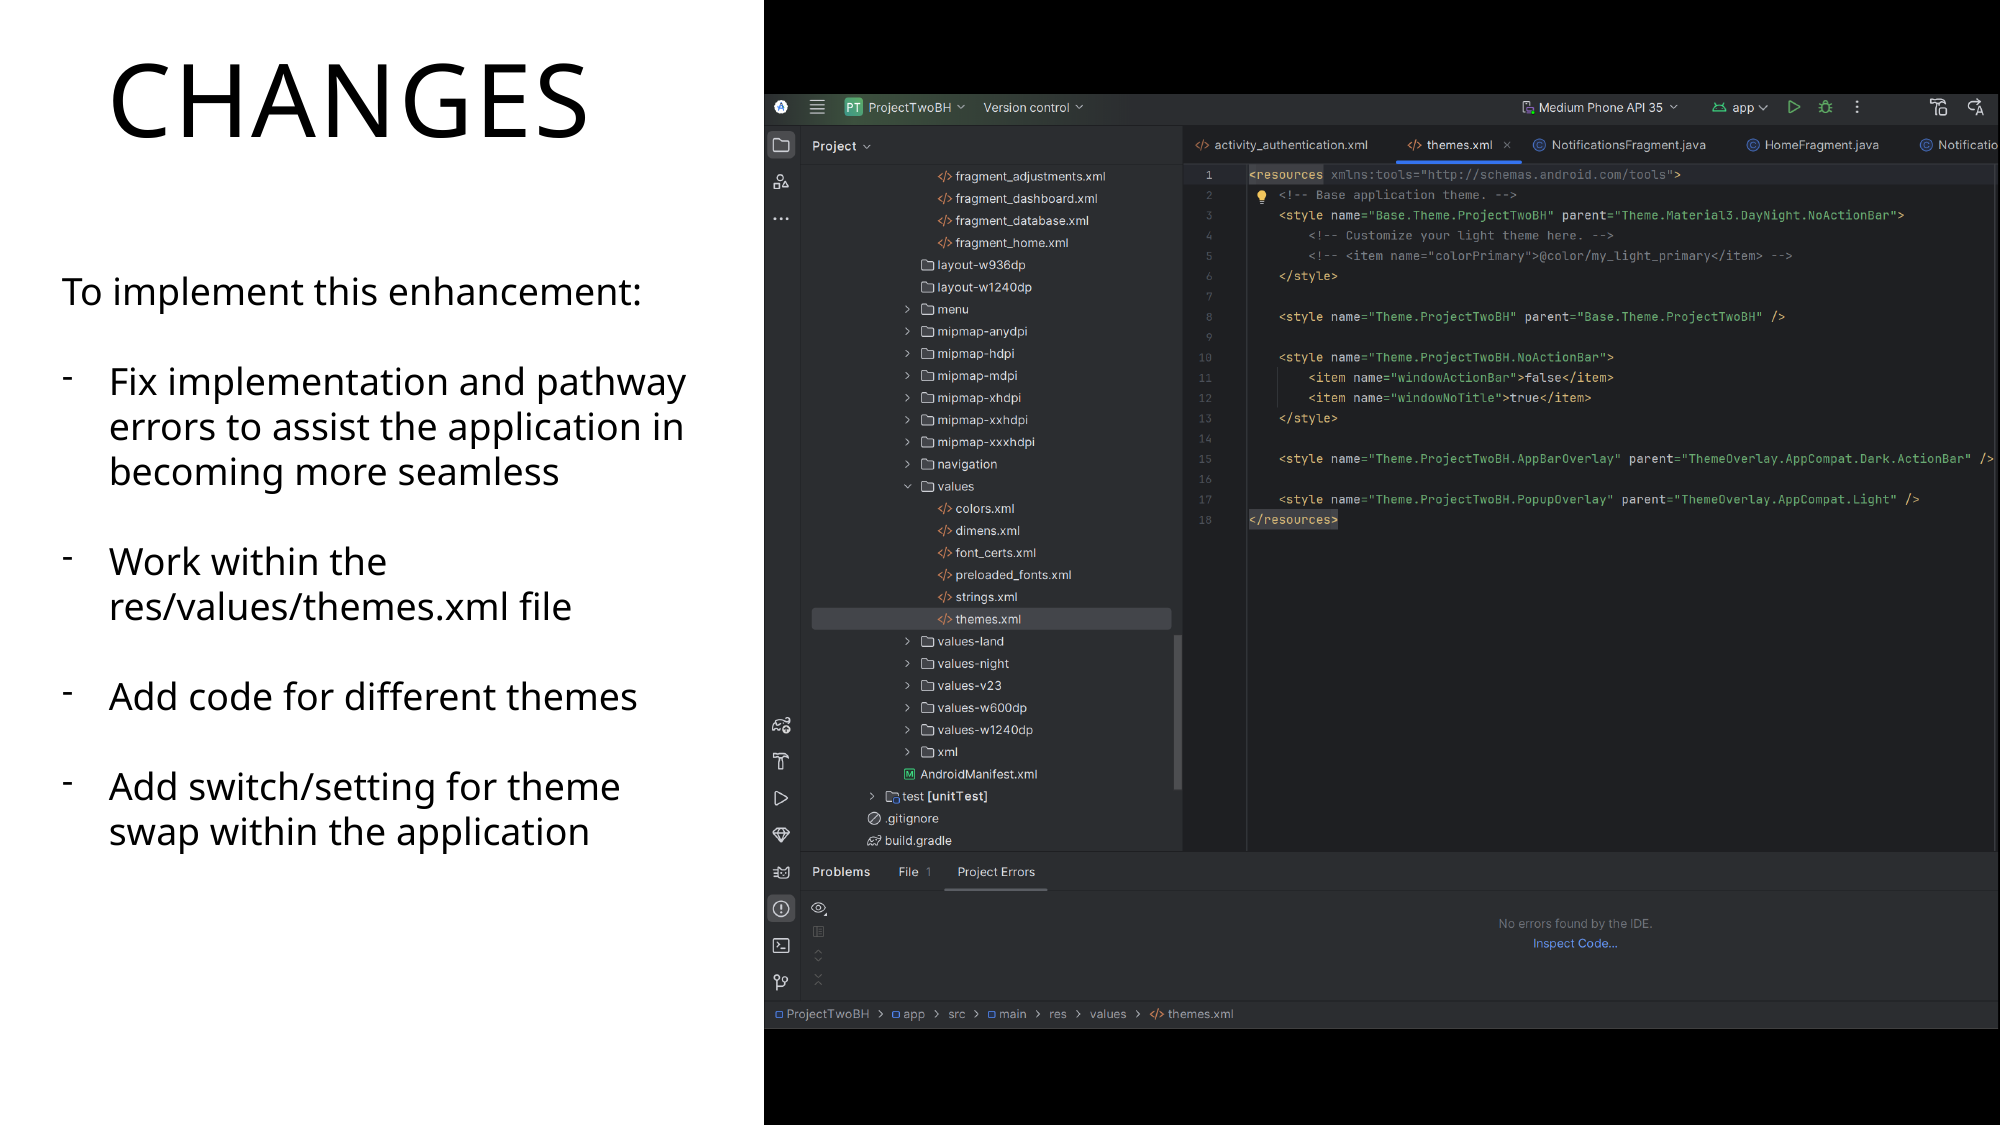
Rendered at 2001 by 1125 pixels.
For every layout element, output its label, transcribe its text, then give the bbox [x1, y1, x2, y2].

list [764, 94, 1999, 1031]
title Changes [92, 15, 671, 195]
text_box [765, 0, 2000, 1125]
text_box [0, 0, 765, 1125]
text_box To implement this enhancement: Fix implementation and pathway errors to assist the application in becoming more seamless Work within the res/values/themes.xml file Add code for different themes Add switch/setting for theme swap within the application [46, 260, 719, 860]
